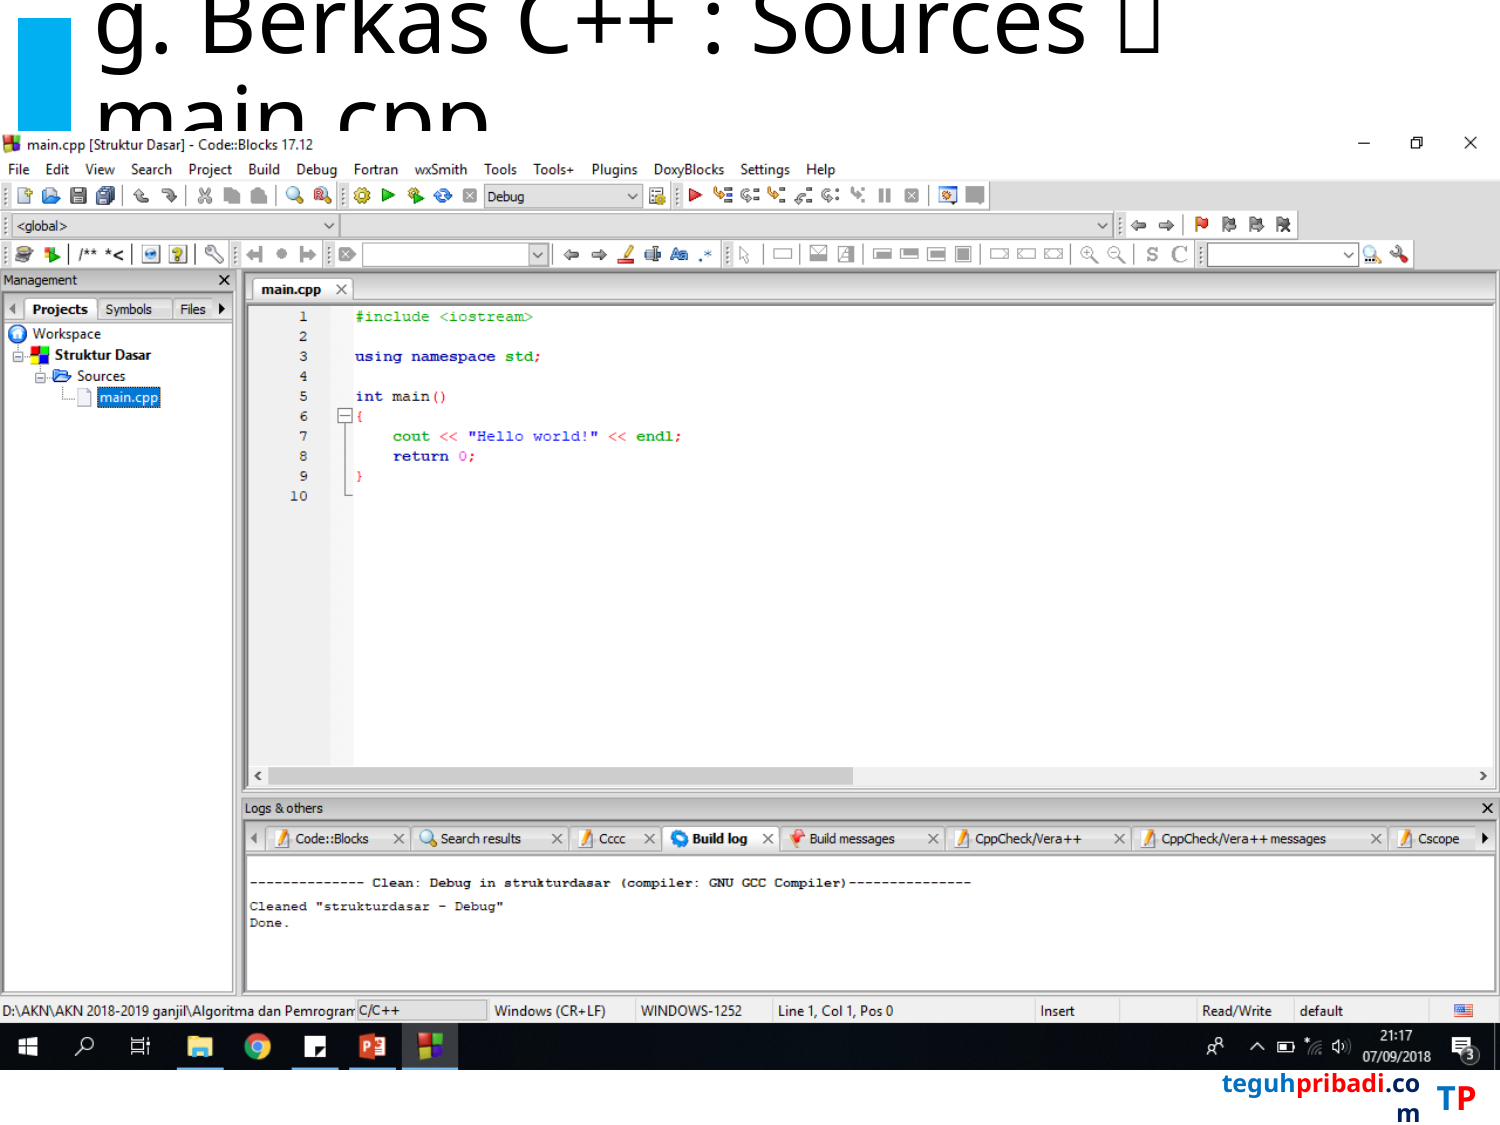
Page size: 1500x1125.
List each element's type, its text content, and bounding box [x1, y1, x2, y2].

title g. Berkas C++ : Sources  main.cpp [78, 19, 1443, 131]
picture [0, 131, 1500, 1070]
